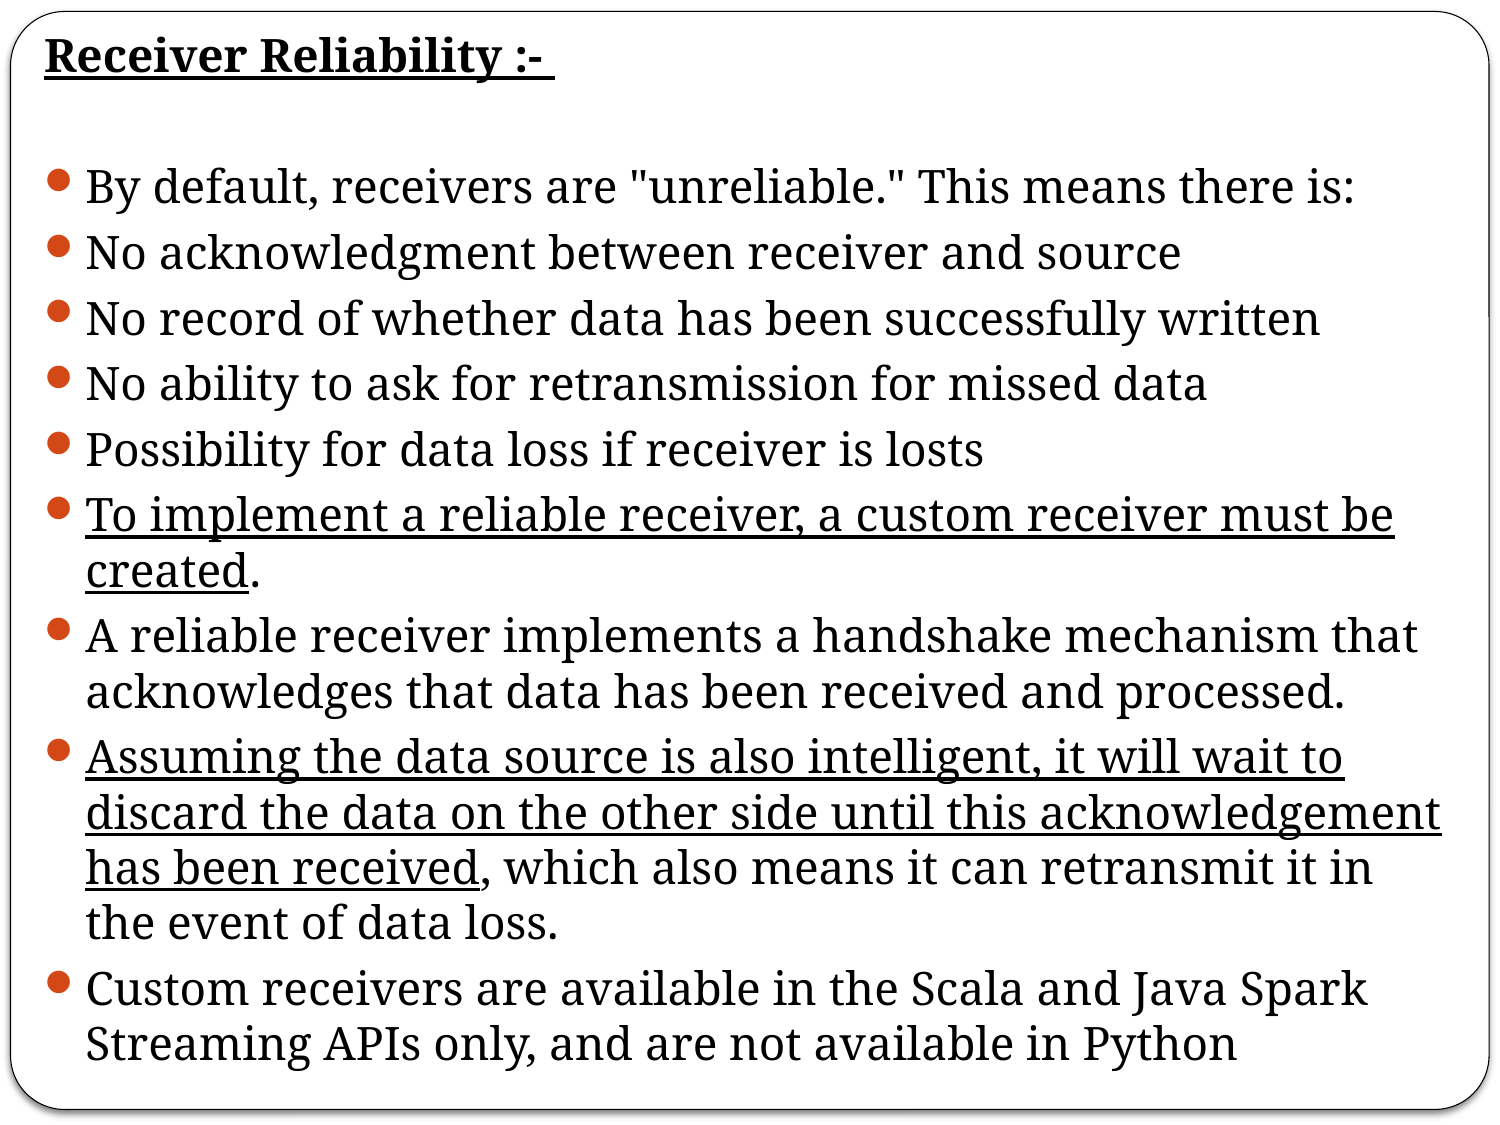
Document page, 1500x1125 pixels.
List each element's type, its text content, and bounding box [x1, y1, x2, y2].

list Receiver Reliability :- By default, receivers are "unreliable." This means there is: No acknowledgment between receiver and source No record of whether data has been successfully written No ability to ask for retransmission for missed data Possibility for data loss if receiver is losts To implement a reliable receiver, a custom receiver must be created. A reliable receiver implements a handshake mechanism that acknowledges that data has been received and processed. Assuming the data source is also intelligent, it will wait to discard the data on the other side until this acknowledgement has been received, which also means it can retransmit it in the event of data loss. Custom receivers are available in the Scala and Java Spark Streaming APIs only, and are not available in Python [29, 19, 1471, 1094]
